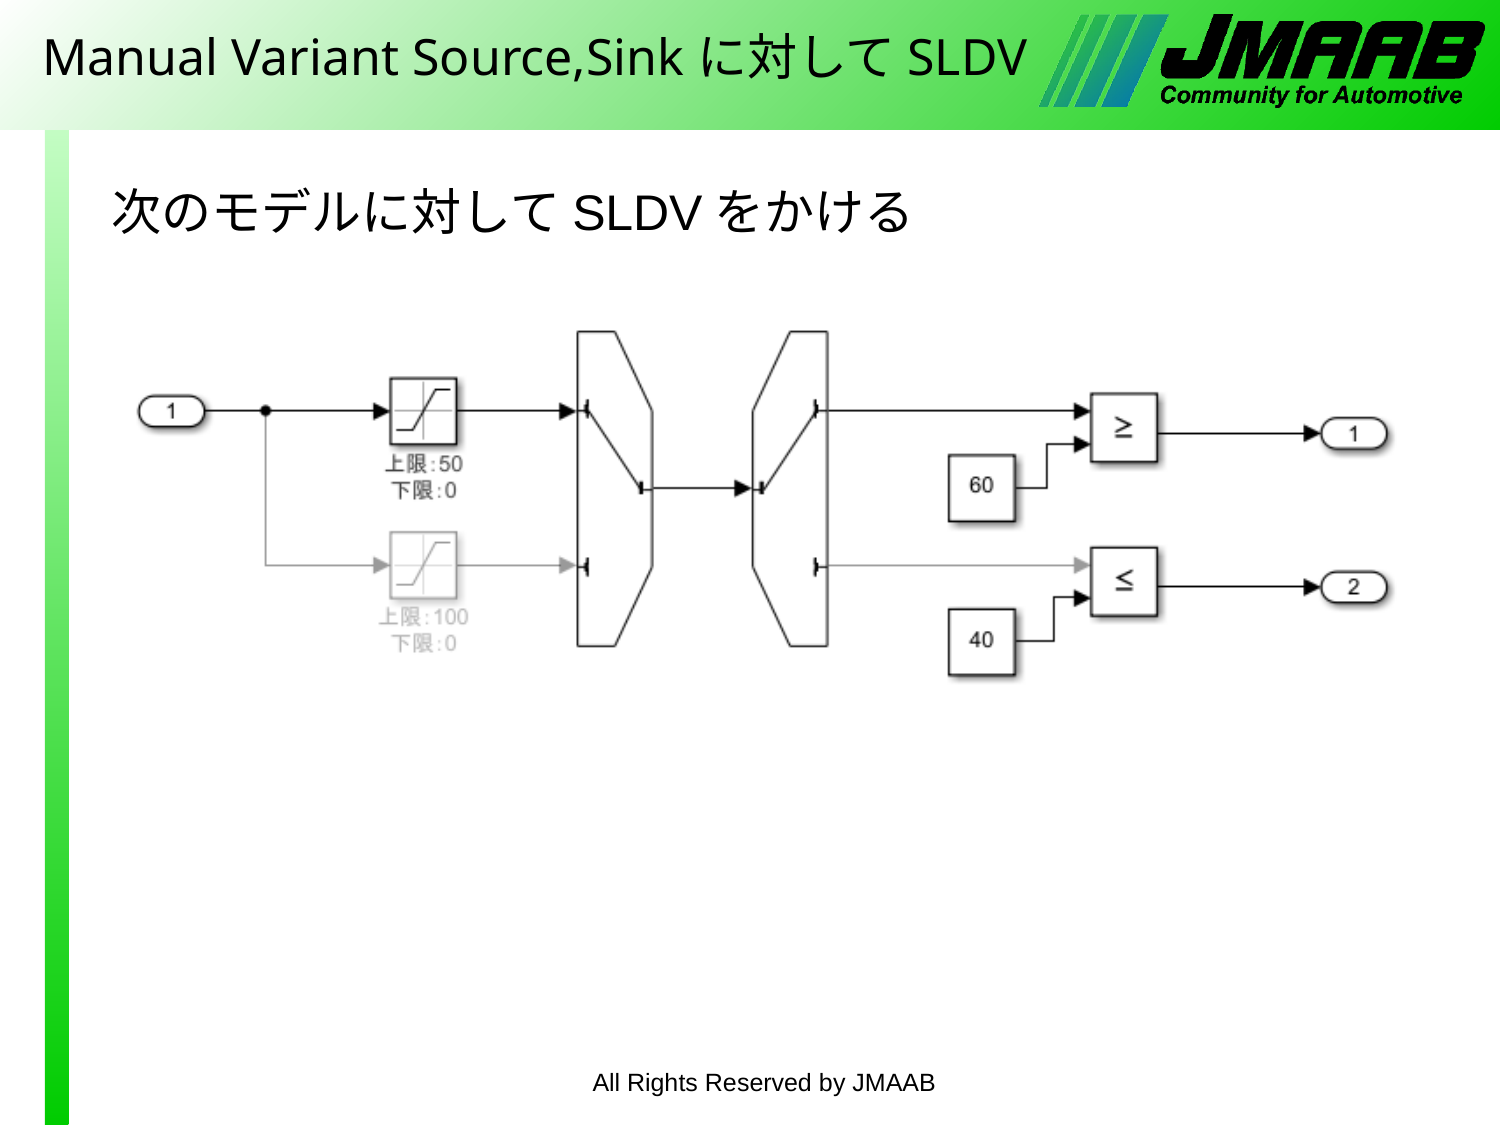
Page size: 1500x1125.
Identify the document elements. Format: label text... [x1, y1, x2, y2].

title Manual Variant Source,Sinkに対してSLDV [27, 21, 1057, 91]
list 次のモデルに対してSLDVをかける [96, 172, 1447, 1047]
picture [1036, 11, 1486, 109]
picture [124, 324, 1416, 688]
